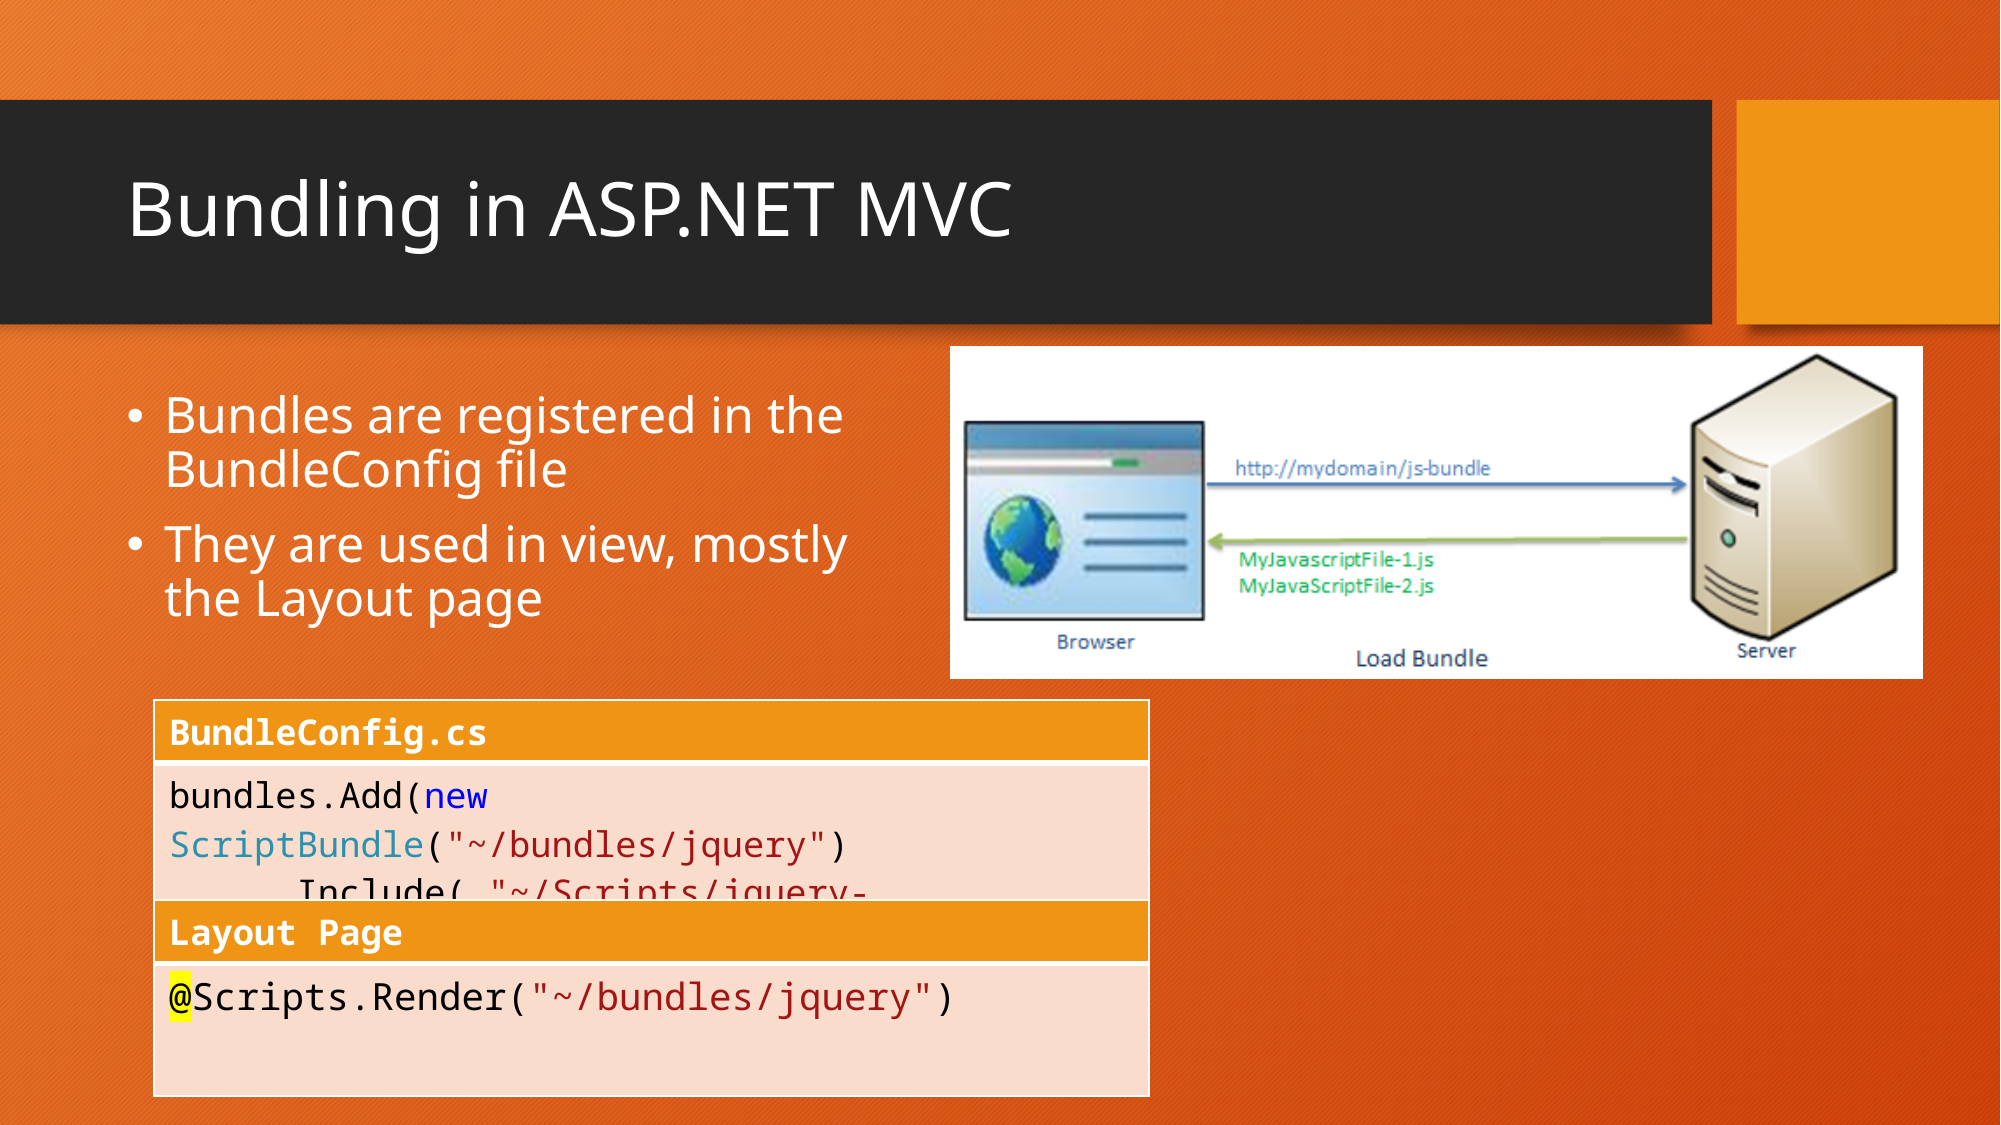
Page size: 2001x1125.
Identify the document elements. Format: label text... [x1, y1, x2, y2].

table_header Layout Page [155, 901, 1148, 961]
table_header BundleConfig.cs [155, 701, 1148, 760]
list Bundles are registered in the BundleConfig file They are used in view, mostly the Layout page [111, 383, 911, 974]
picture [0, 325, 2000, 679]
table_cell @Scripts.Render("~/bundles/jquery") [155, 966, 1148, 1095]
table_cell bundles.Add(new ScriptBundle("~/bundles/jquery") .Include( "~/Scripts/jquery-{version}.js")); [155, 766, 1148, 899]
title Bundling in ASP.NET MVC [111, 123, 1689, 301]
